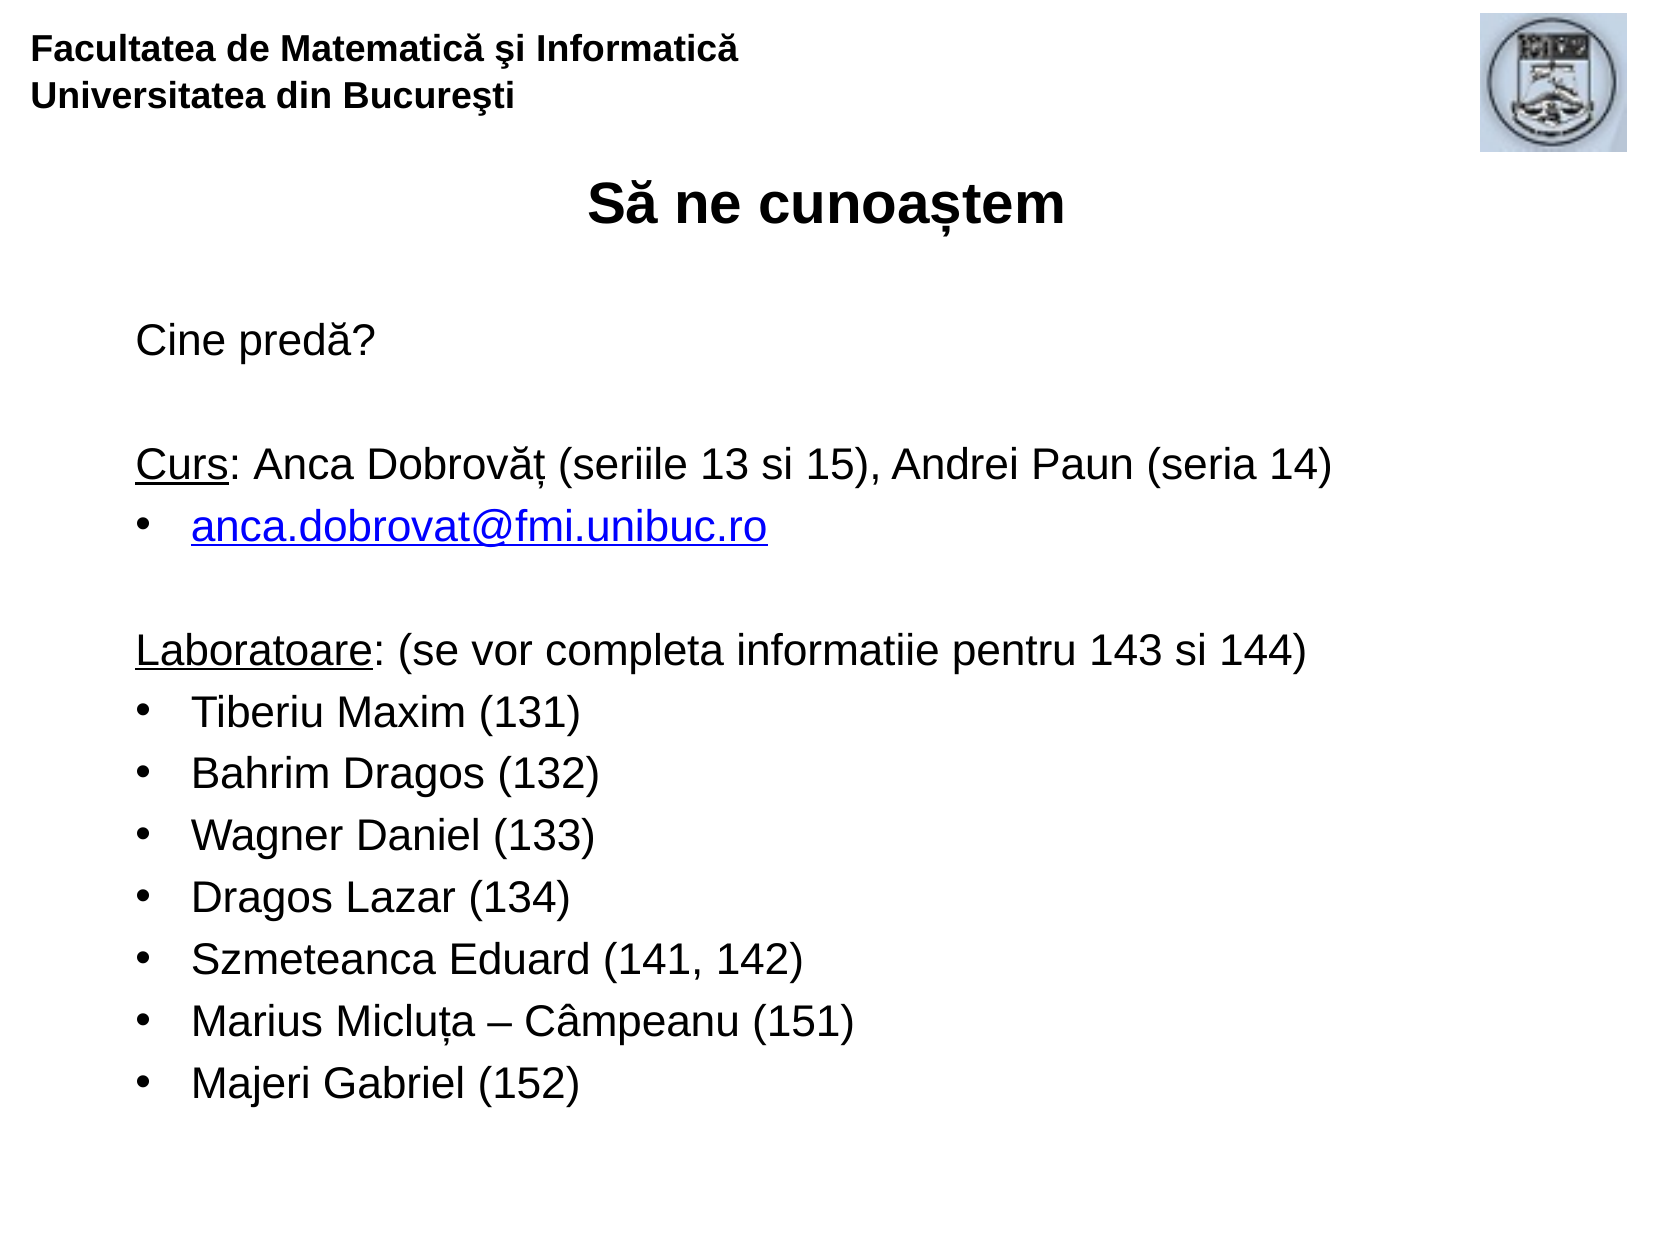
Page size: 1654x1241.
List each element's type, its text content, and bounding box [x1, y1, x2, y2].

text_box Facultatea de Matematică şi Informatică Universitatea din Bucureşti [13, 13, 841, 123]
title Să ne cunoaștem [82, 97, 1571, 304]
list Cine predă? Curs: Anca Dobrovăț (seriile 13 si 15), Andrei Paun (seria 14) anca.dobrovat@fmi.unibuc.ro Laboratoare: (se vor completa informatiie pentru 143 si 144) Tiberiu Maxim (131) Bahrim Dragos (132) Wagner Daniel (133) Dragos Lazar (134) Szmeteanca Eduard (141, 142) Marius Micluța – Câmpeanu (151) Majeri Gabriel (152) [118, 303, 1525, 1120]
picture [1480, 13, 1627, 152]
